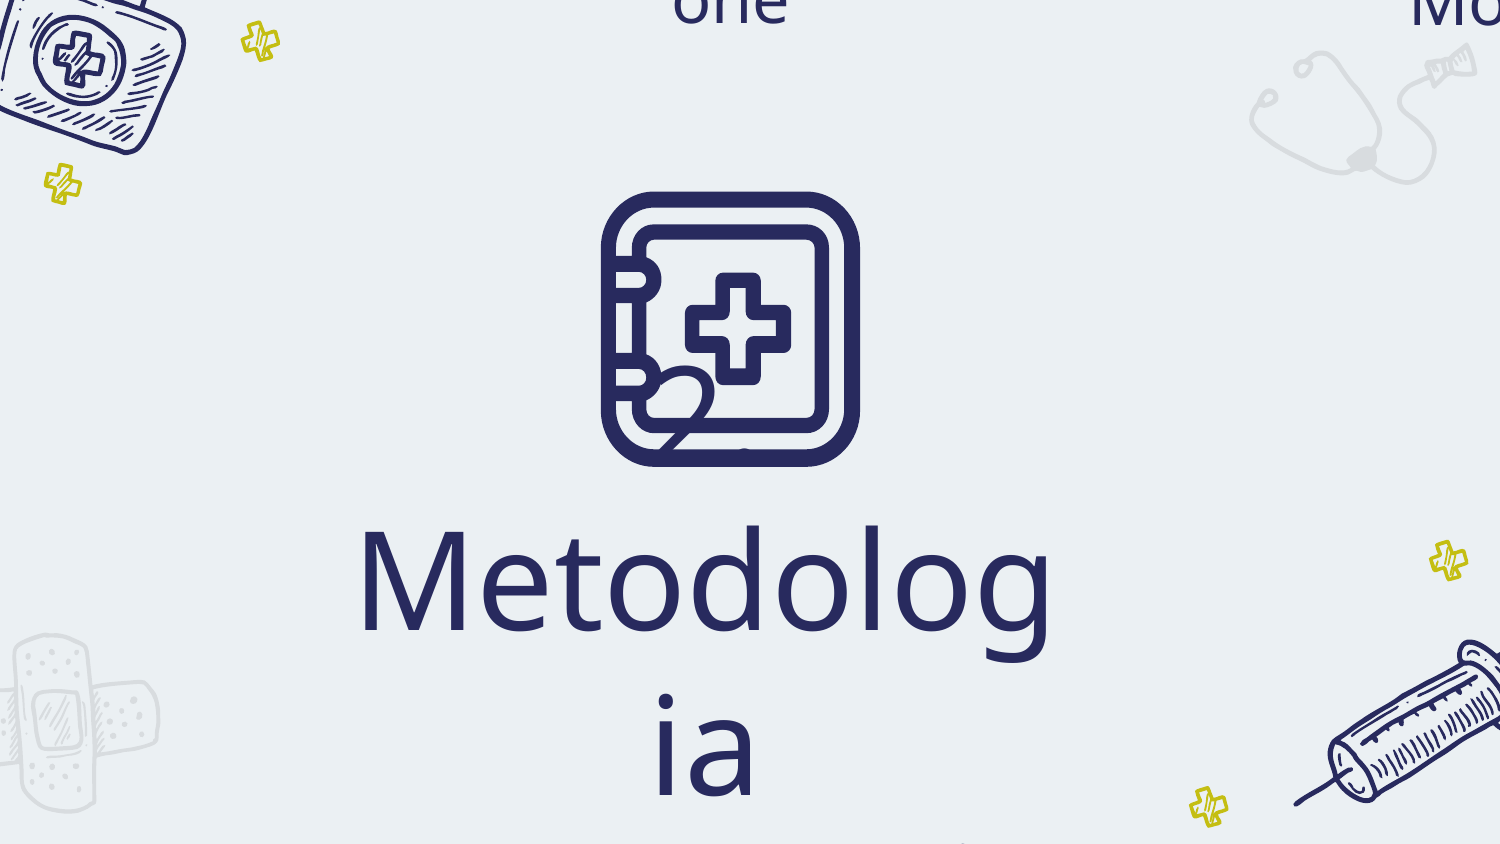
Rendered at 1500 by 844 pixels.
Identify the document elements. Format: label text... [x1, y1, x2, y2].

text_box 2. Metodologia [334, 511, 1076, 640]
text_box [600, 191, 861, 468]
